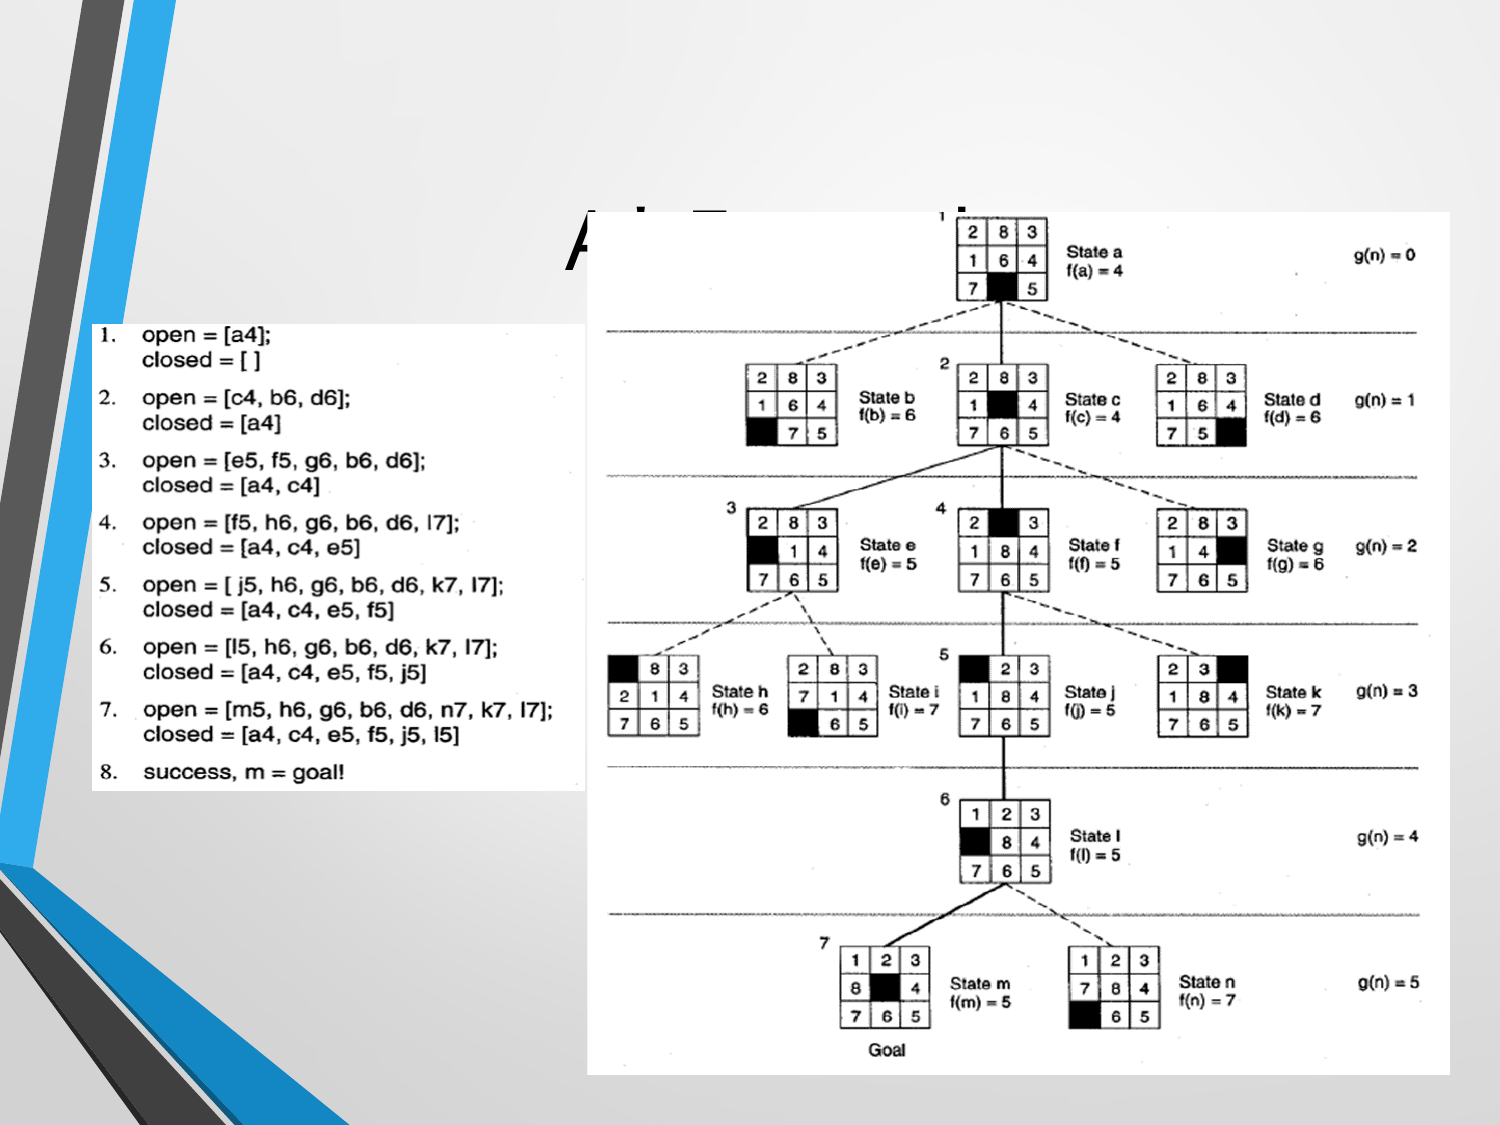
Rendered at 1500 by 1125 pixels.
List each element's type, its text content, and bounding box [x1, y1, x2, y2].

picture [91, 324, 585, 792]
title A* Example [161, 75, 1425, 400]
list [587, 212, 1451, 1076]
